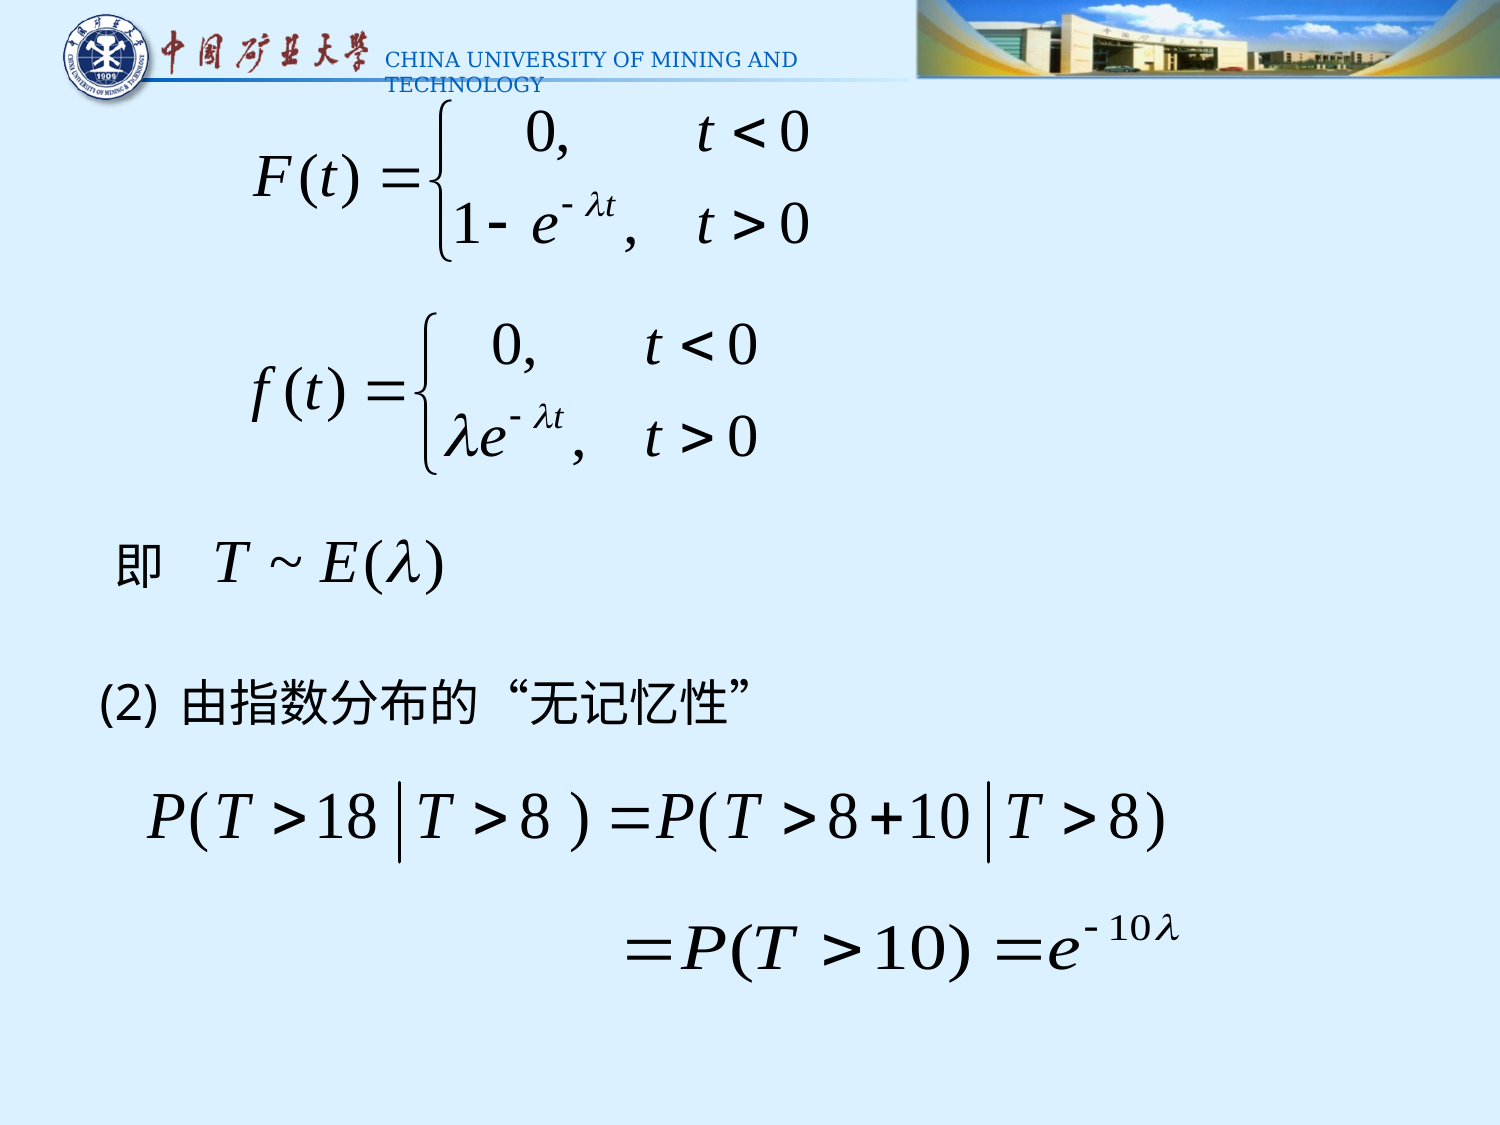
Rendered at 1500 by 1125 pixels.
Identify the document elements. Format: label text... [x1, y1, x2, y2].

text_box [607, 898, 1195, 997]
picture [59, 10, 160, 111]
text_box 即 [100, 526, 205, 602]
picture [918, 0, 1500, 77]
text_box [135, 766, 1182, 879]
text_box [241, 89, 824, 273]
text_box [82, 663, 796, 741]
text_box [229, 302, 770, 486]
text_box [206, 526, 459, 609]
